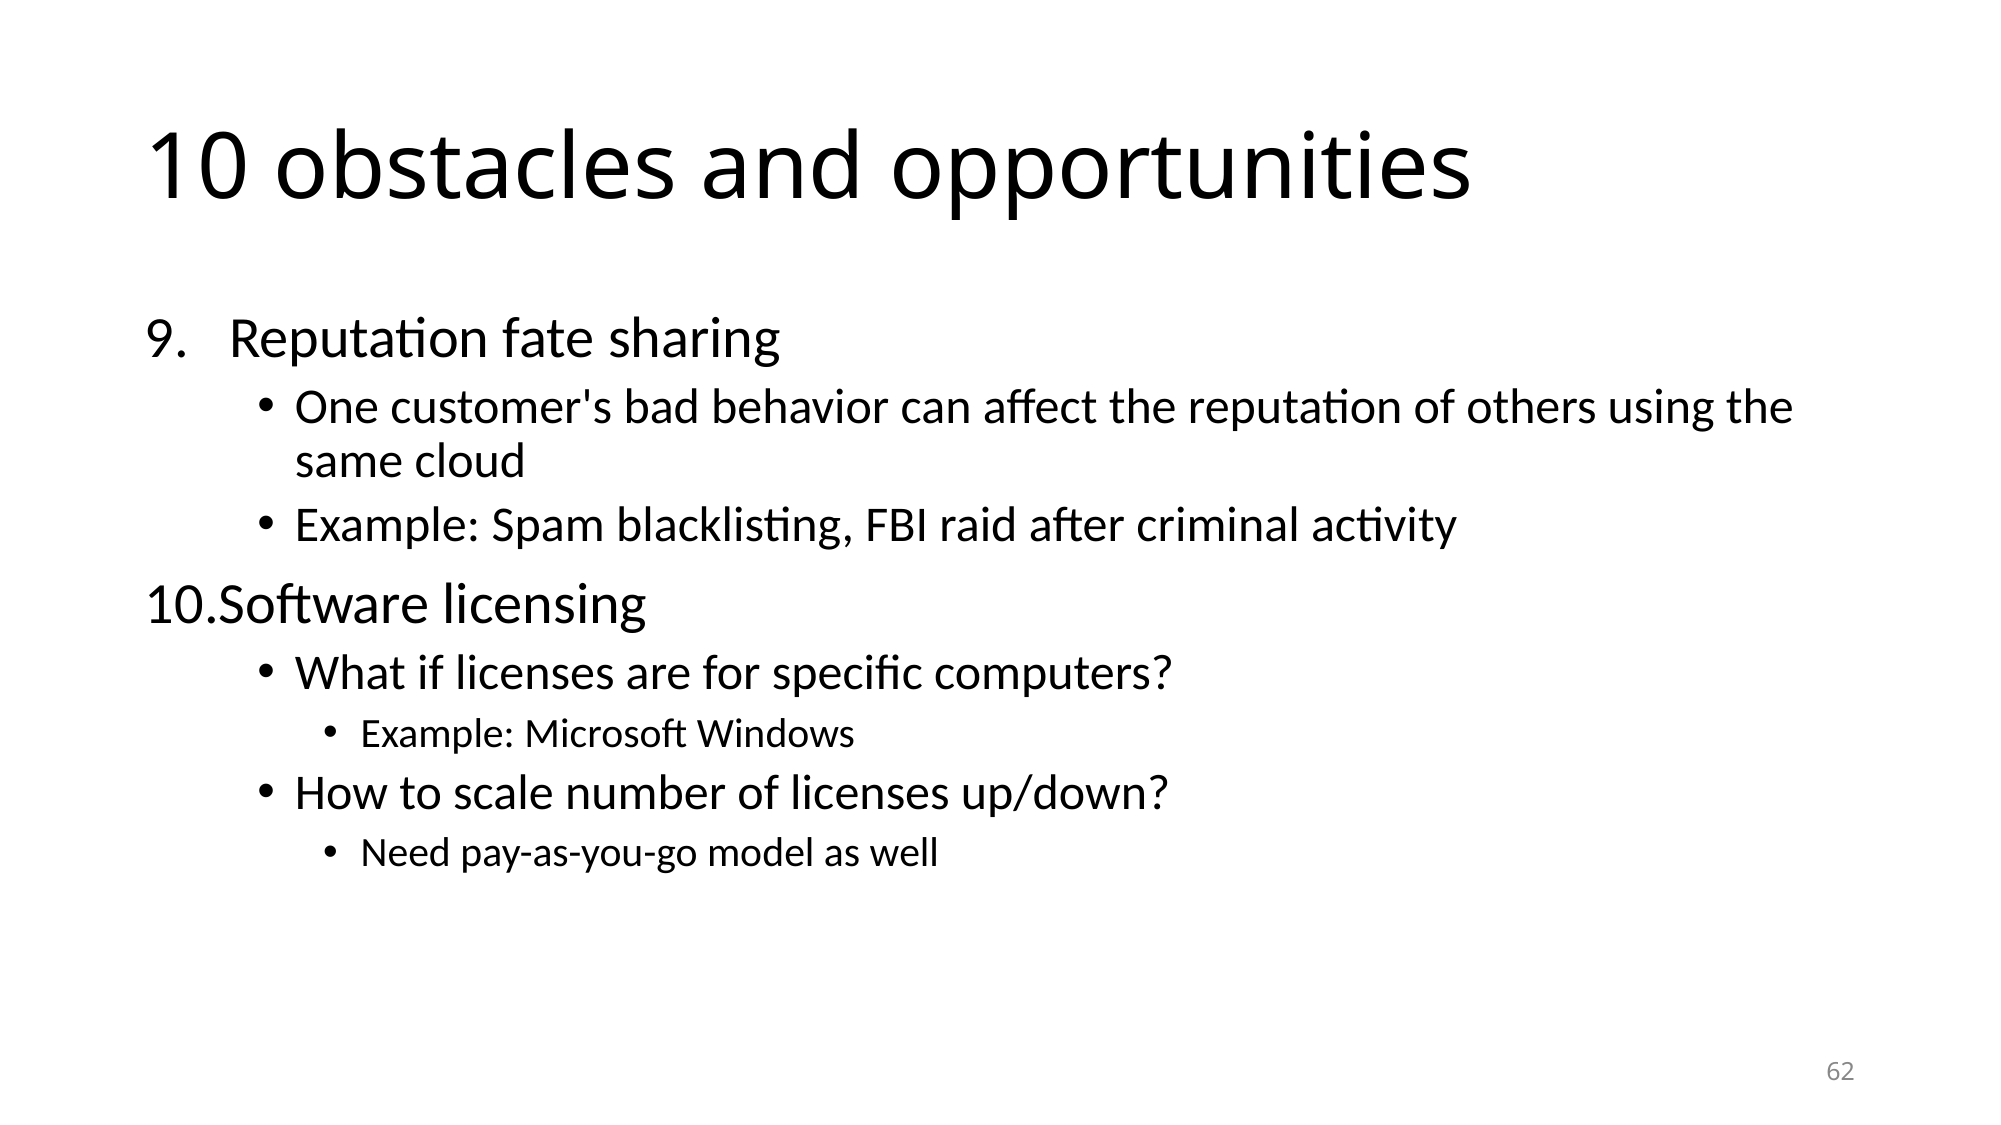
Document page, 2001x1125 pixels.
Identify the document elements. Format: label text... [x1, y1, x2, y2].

title 10 obstacles and opportunities [136, 59, 1863, 278]
list Reputation fate sharing One customer's bad behavior can affect the reputation of others using the same cloud Example: Spam blacklisting, FBI raid after criminal activity Software licensing What if licenses are for specific computers? Example: Microsoft Windows How to scale number of licenses up/down? Need pay-as-you-go model as well [136, 298, 1863, 1014]
slide_number 62 [1817, 1050, 1863, 1096]
